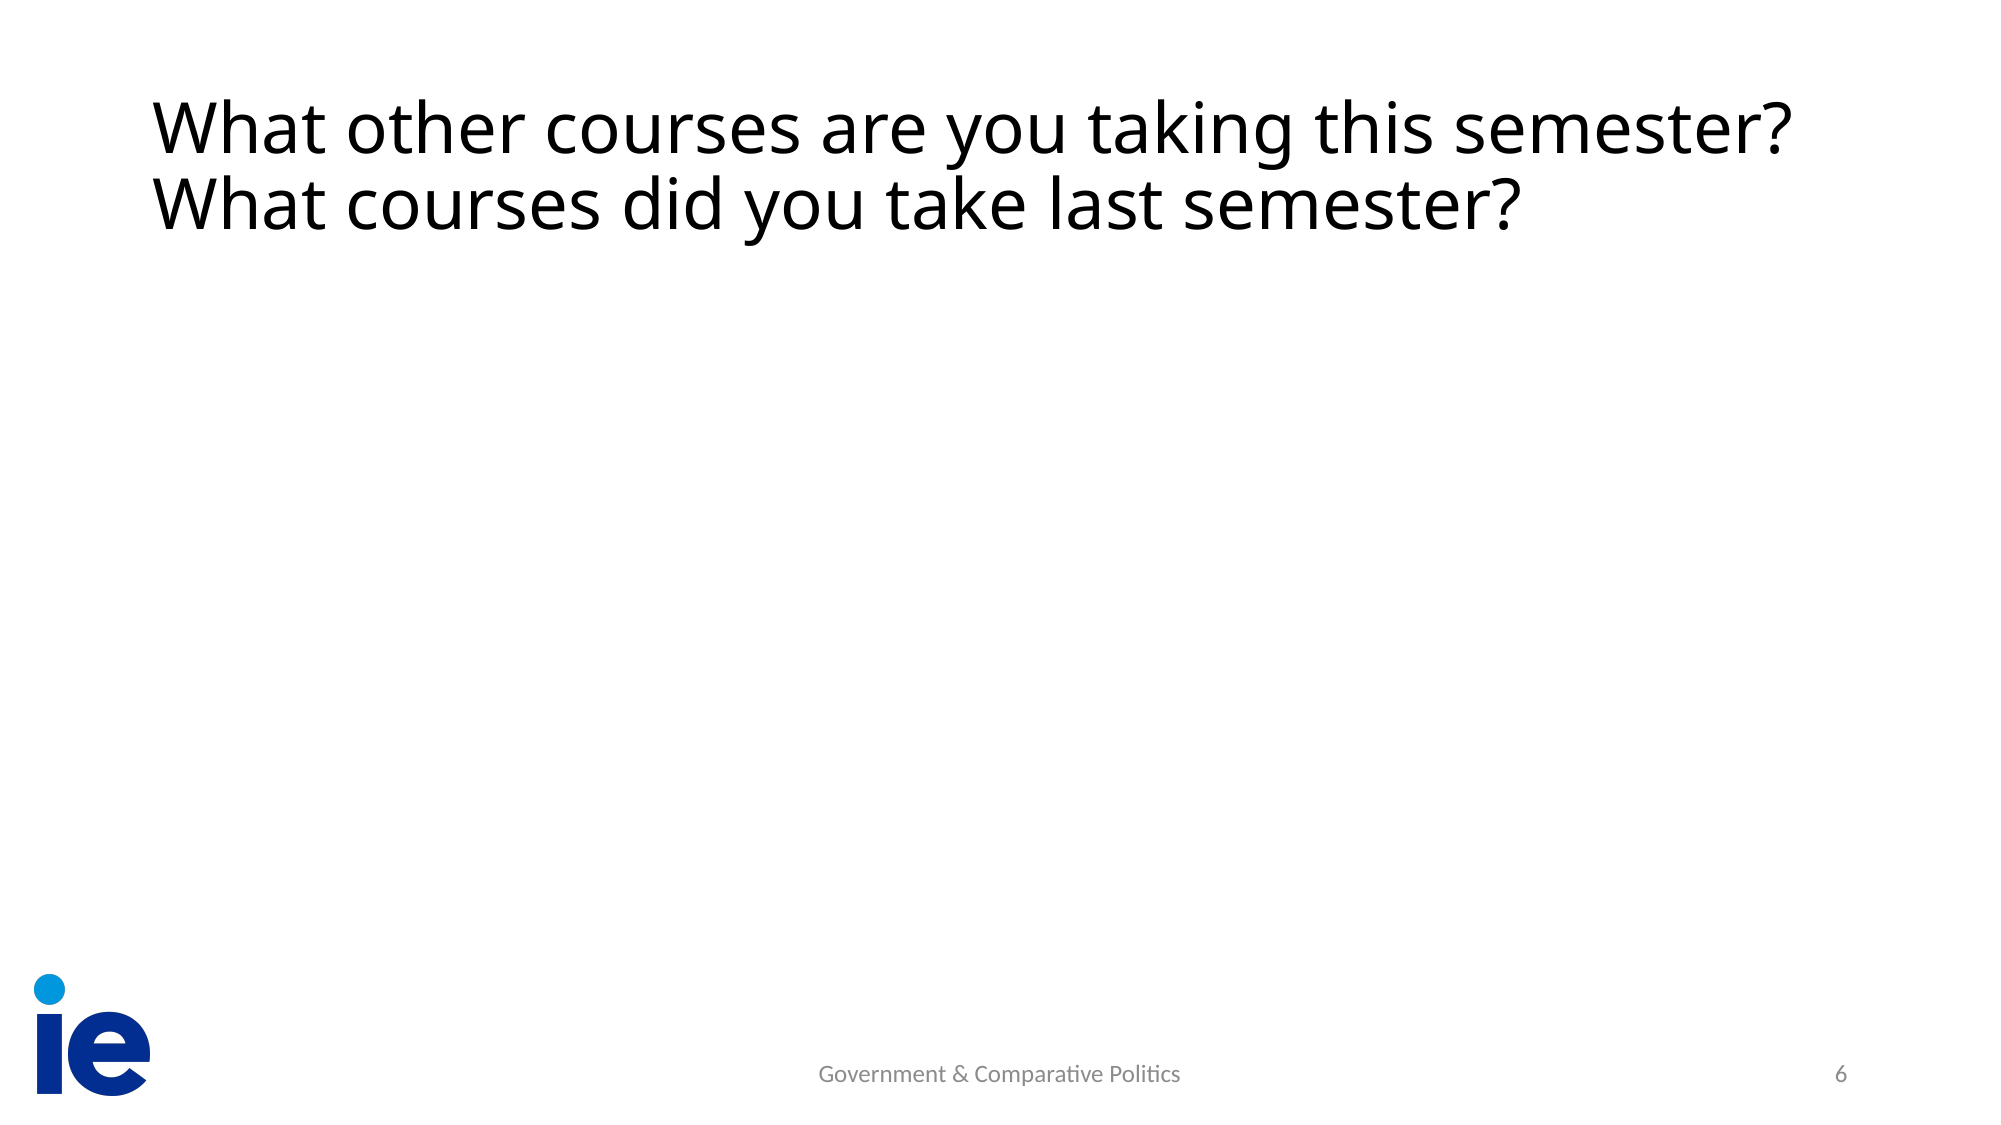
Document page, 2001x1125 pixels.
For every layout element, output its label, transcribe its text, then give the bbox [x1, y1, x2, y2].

title What other courses are you taking this semester? What courses did you take last semester? [137, 59, 1863, 278]
slide_number 6 [1412, 1042, 1863, 1103]
picture [34, 974, 43, 983]
picture [34, 974, 150, 1096]
footer Government & Comparative Politics [662, 1042, 1338, 1103]
